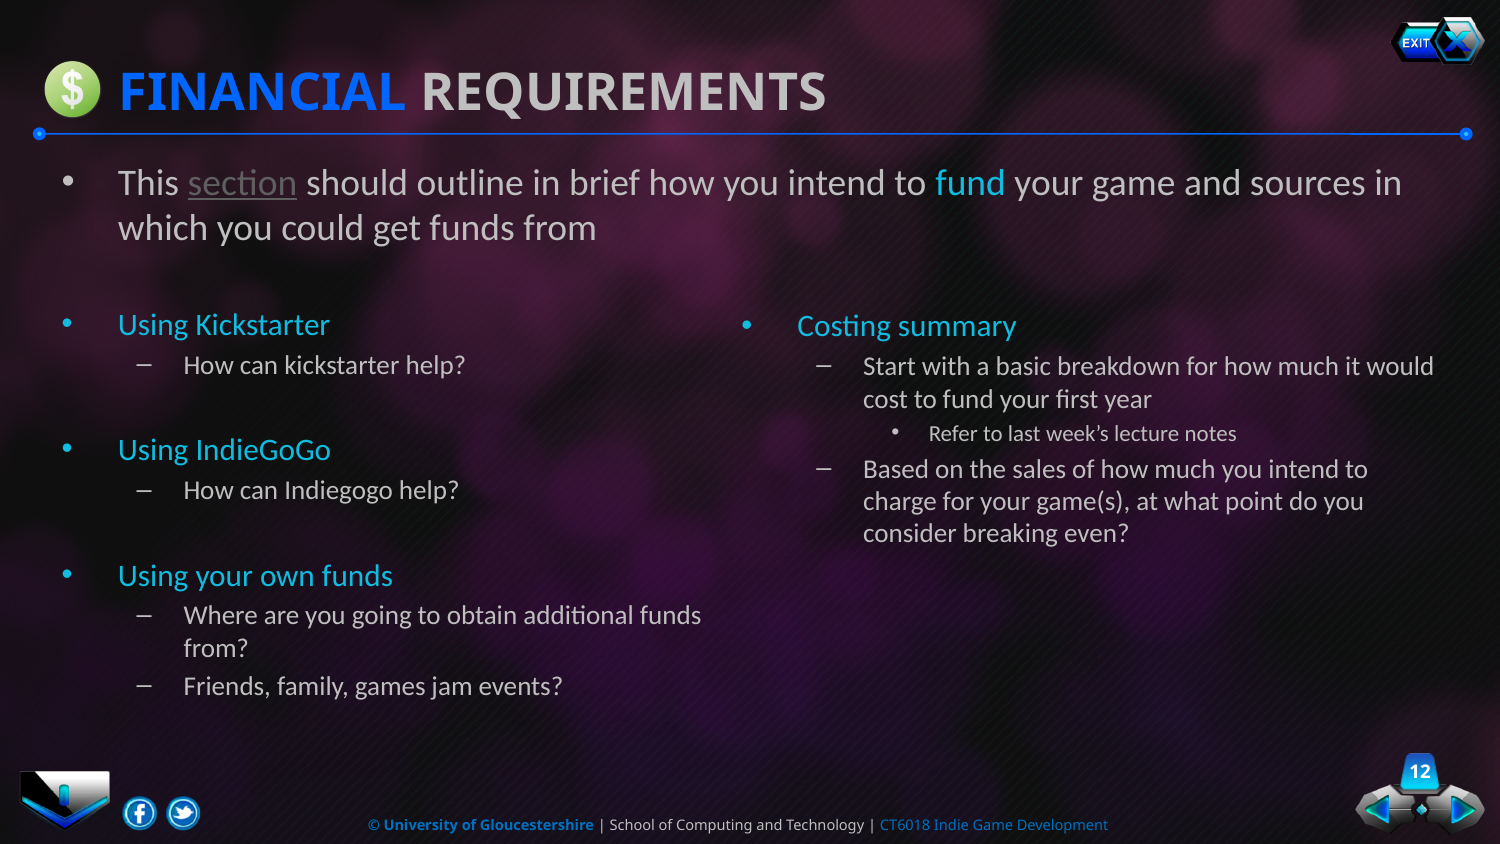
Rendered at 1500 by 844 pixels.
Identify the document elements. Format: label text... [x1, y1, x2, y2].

title FINANCIAL REQUIREMENTS [103, 43, 1376, 135]
text_box [750, 766, 1447, 770]
list This section should outline in brief how you intend to fund your game and sources in which you could get funds from [46, 150, 1460, 269]
text_box Costing summary Start with a basic breakdown for how much it would cost to fund your first year Refer to last week’s lecture notes Based on the sales of how much you intend to charge for your game(s), at what point do you consider breaking even? [726, 298, 1454, 766]
picture [0, 0, 1500, 844]
text_box Using Kickstarter How can kickstarter help? Using IndieGoGo How can Indiegogo help? Using your own funds Where are you going to obtain additional funds from? Friends, family, games jam events? [46, 296, 774, 765]
